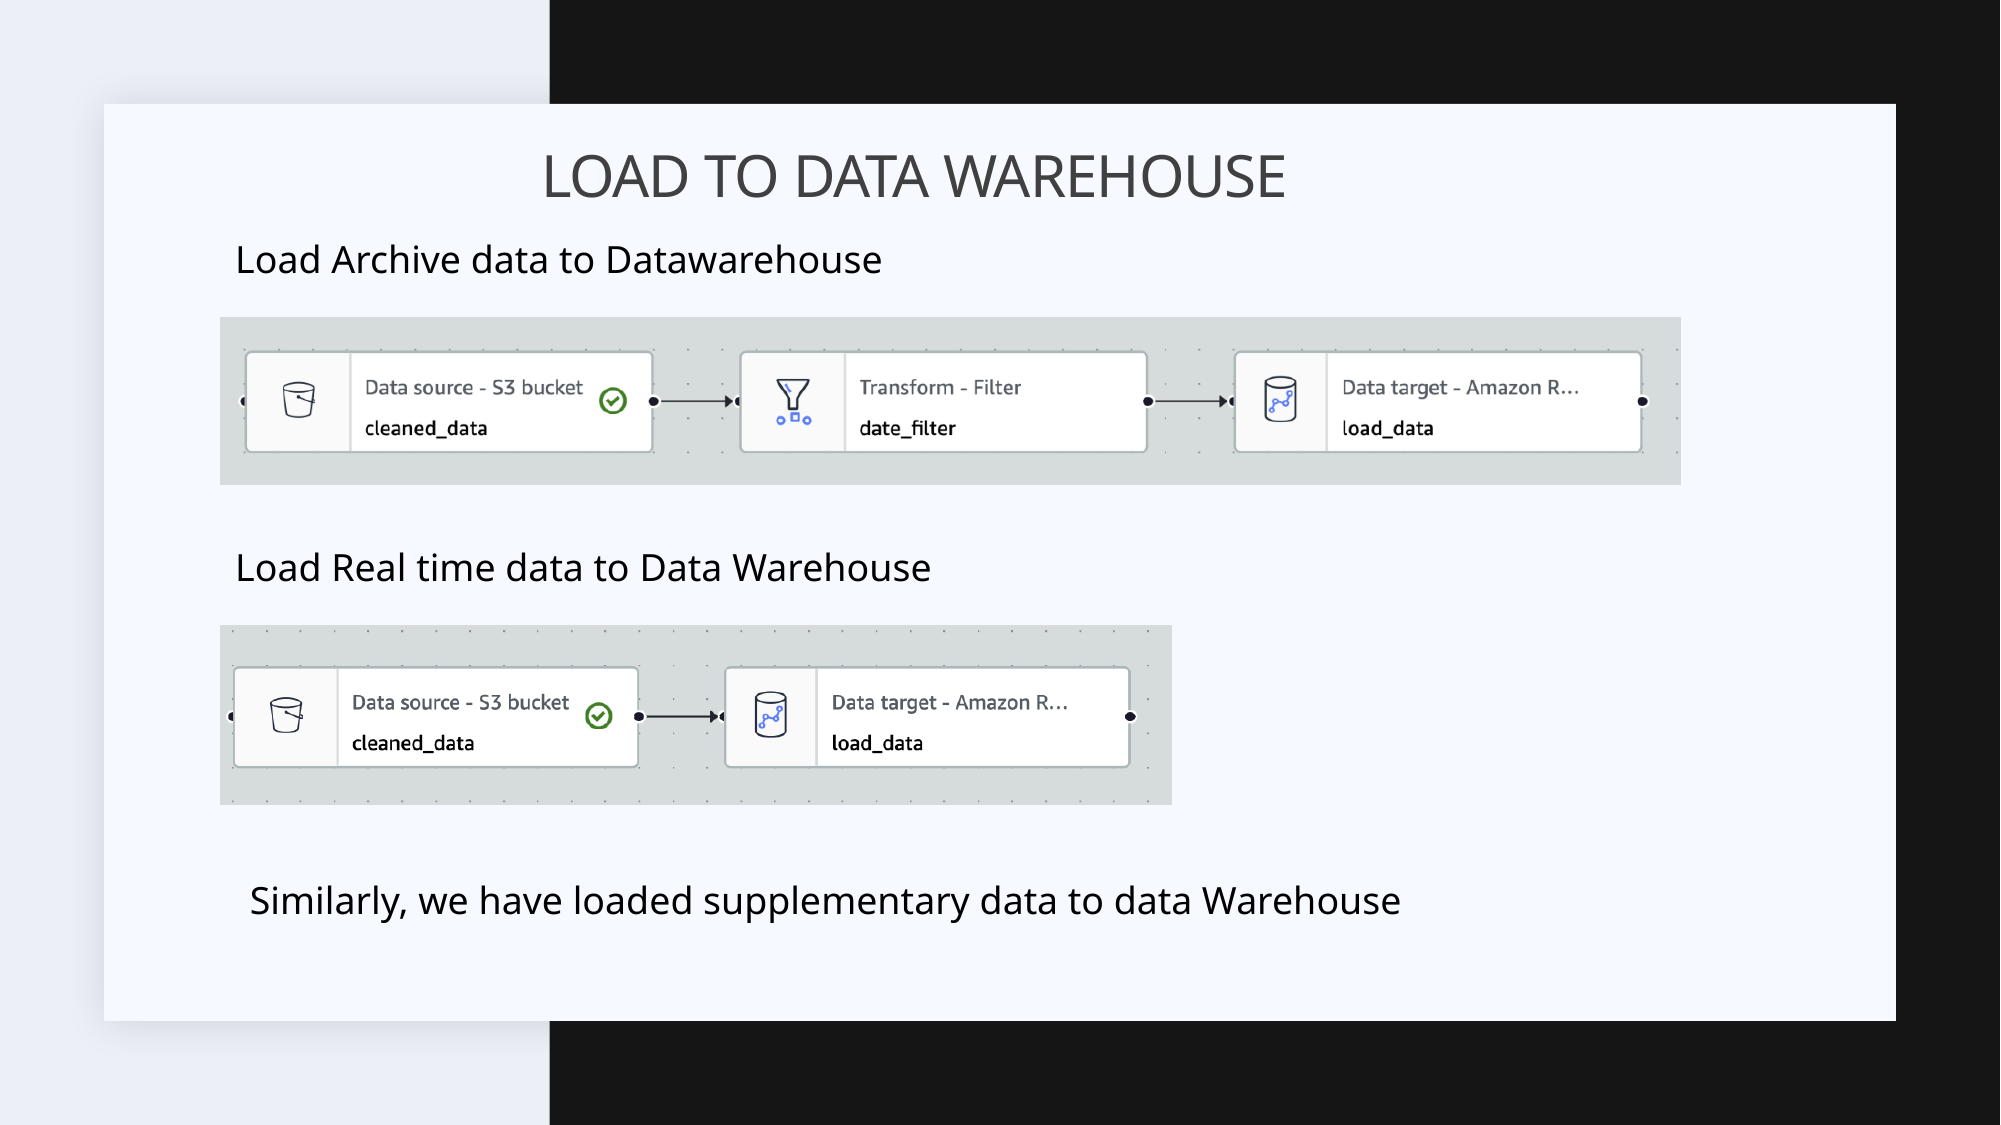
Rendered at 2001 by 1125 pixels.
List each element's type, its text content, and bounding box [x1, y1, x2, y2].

text_box Load Real time data to Data Warehouse [220, 536, 1050, 597]
title Load to Data Warehouse [387, 139, 1442, 236]
picture [219, 624, 1172, 806]
text_box Similarly, we have loaded supplementary data to data Warehouse [234, 869, 1695, 930]
picture [219, 316, 1681, 486]
text_box Load Archive data to Datawarehouse [220, 228, 1072, 289]
